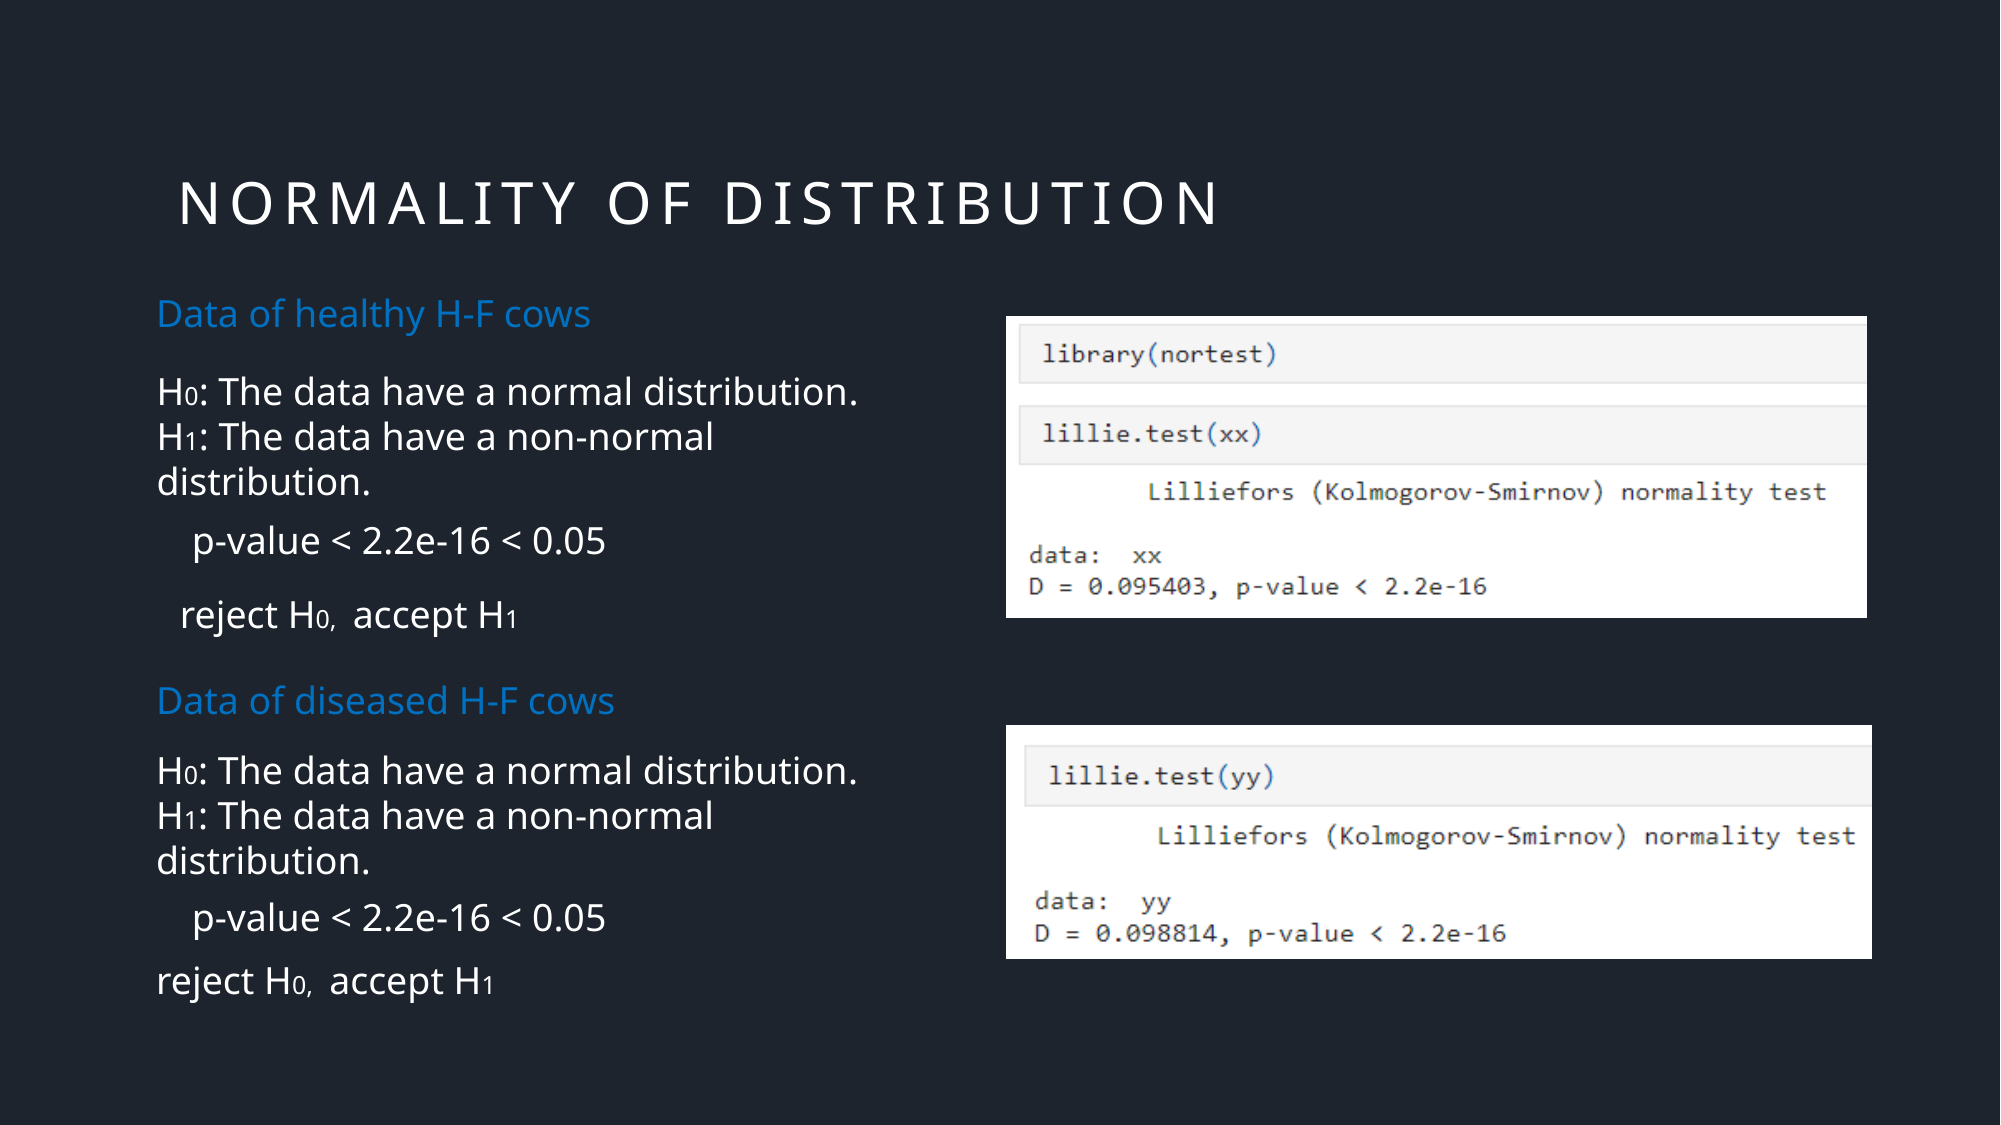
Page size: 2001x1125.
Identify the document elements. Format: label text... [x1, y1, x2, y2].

text_box H0: The data have a normal distribution. H1: The data have a non-normal distribution. [141, 739, 885, 890]
text_box H0: The data have a normal distribution. H1: The data have a non-normal distribution. [141, 361, 886, 511]
picture [1005, 725, 1872, 960]
text_box p-value < 2.2e-16 < 0.05 [177, 886, 791, 947]
text_box Data of diseased H-F cows [141, 669, 1311, 730]
text_box Data of healthy H-F cows [141, 282, 1311, 343]
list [1005, 316, 1867, 618]
title Normality of distribution [177, 165, 1822, 274]
text_box p-value < 2.2e-16 < 0.05 [177, 510, 791, 570]
text_box reject H0, accept H1 [164, 583, 885, 644]
text_box reject H0, accept H1 [141, 949, 862, 1055]
